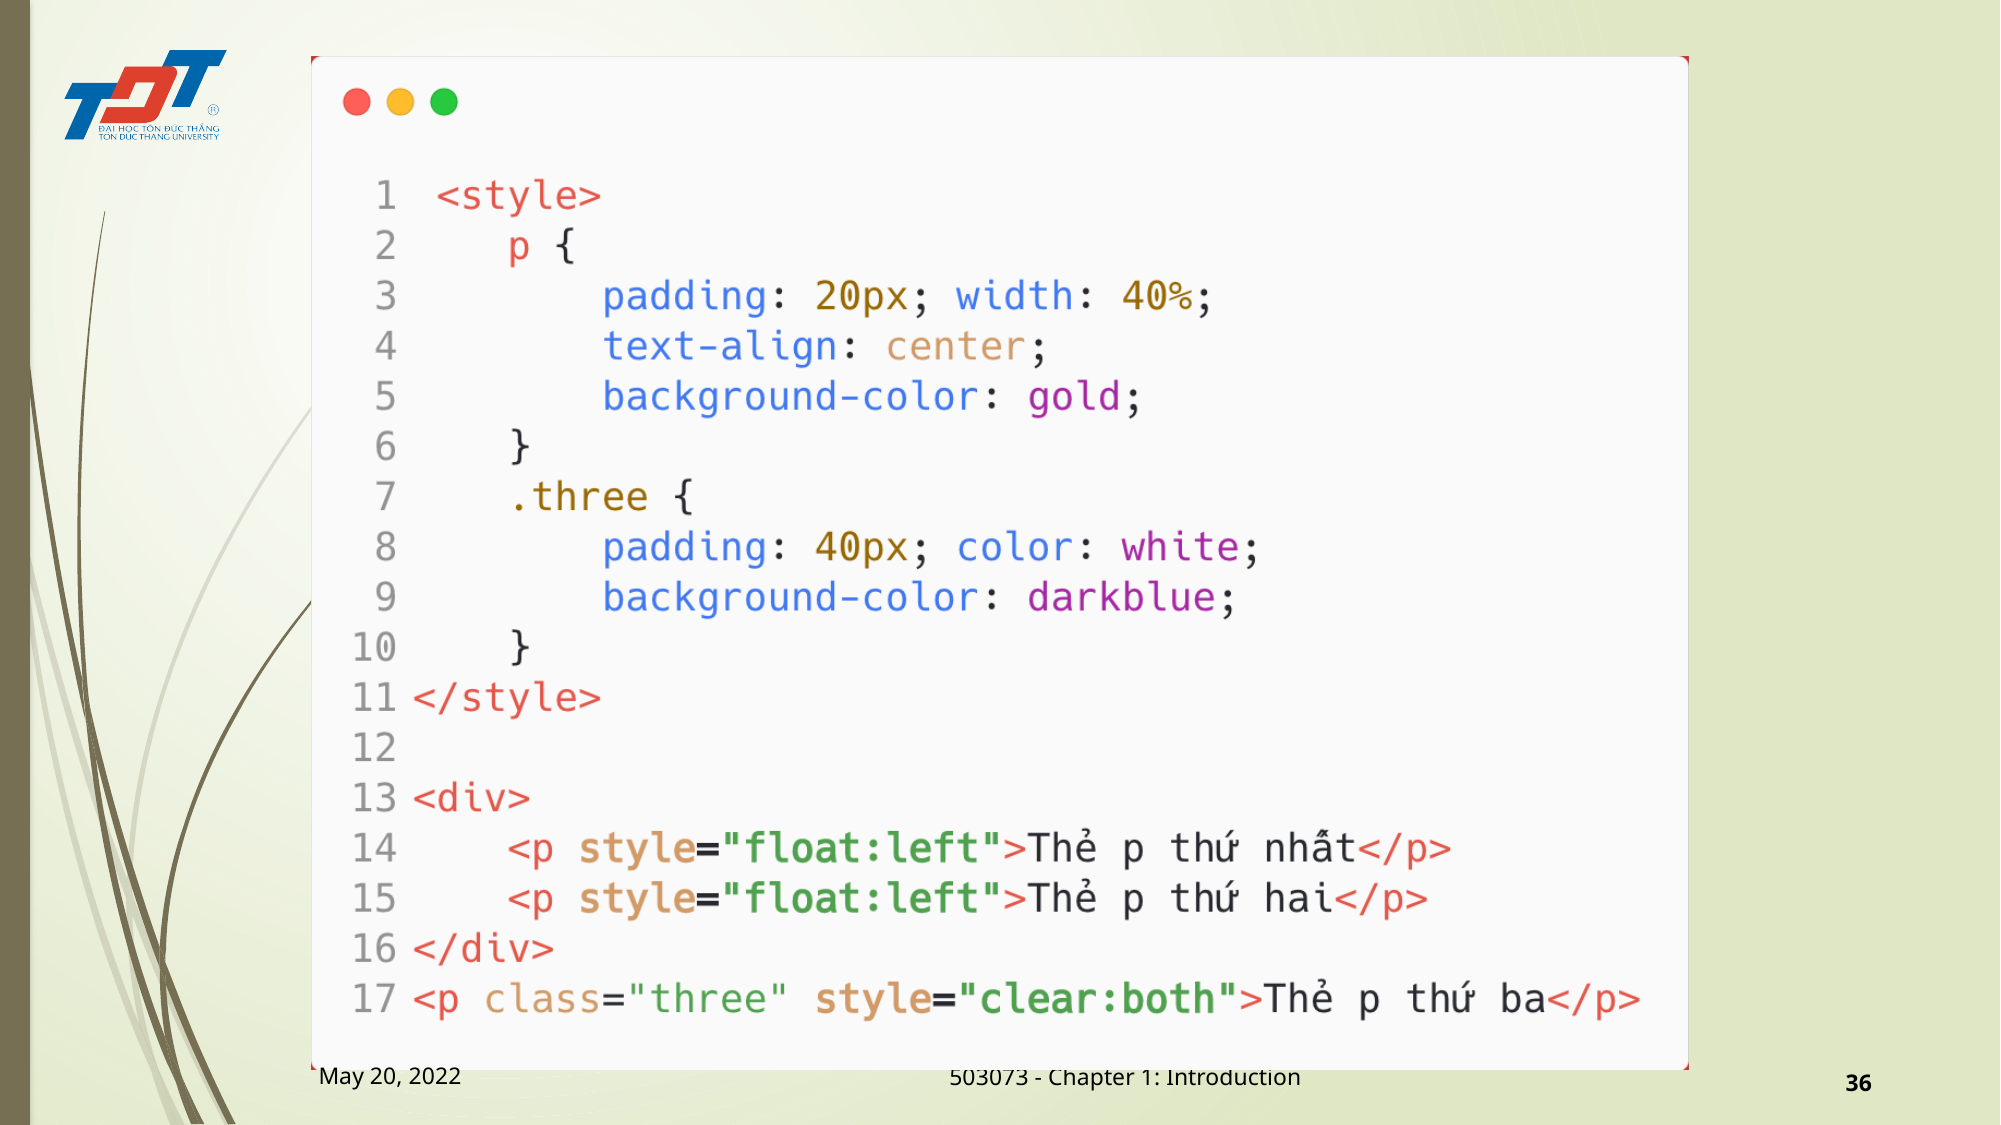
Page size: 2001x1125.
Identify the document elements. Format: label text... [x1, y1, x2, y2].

footer 503073 - Chapter 1: Introduction [491, 1054, 1760, 1115]
slide_number 36 [1759, 1053, 1888, 1114]
picture [309, 55, 1691, 1070]
picture [64, 50, 227, 140]
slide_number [303, 1053, 491, 1115]
